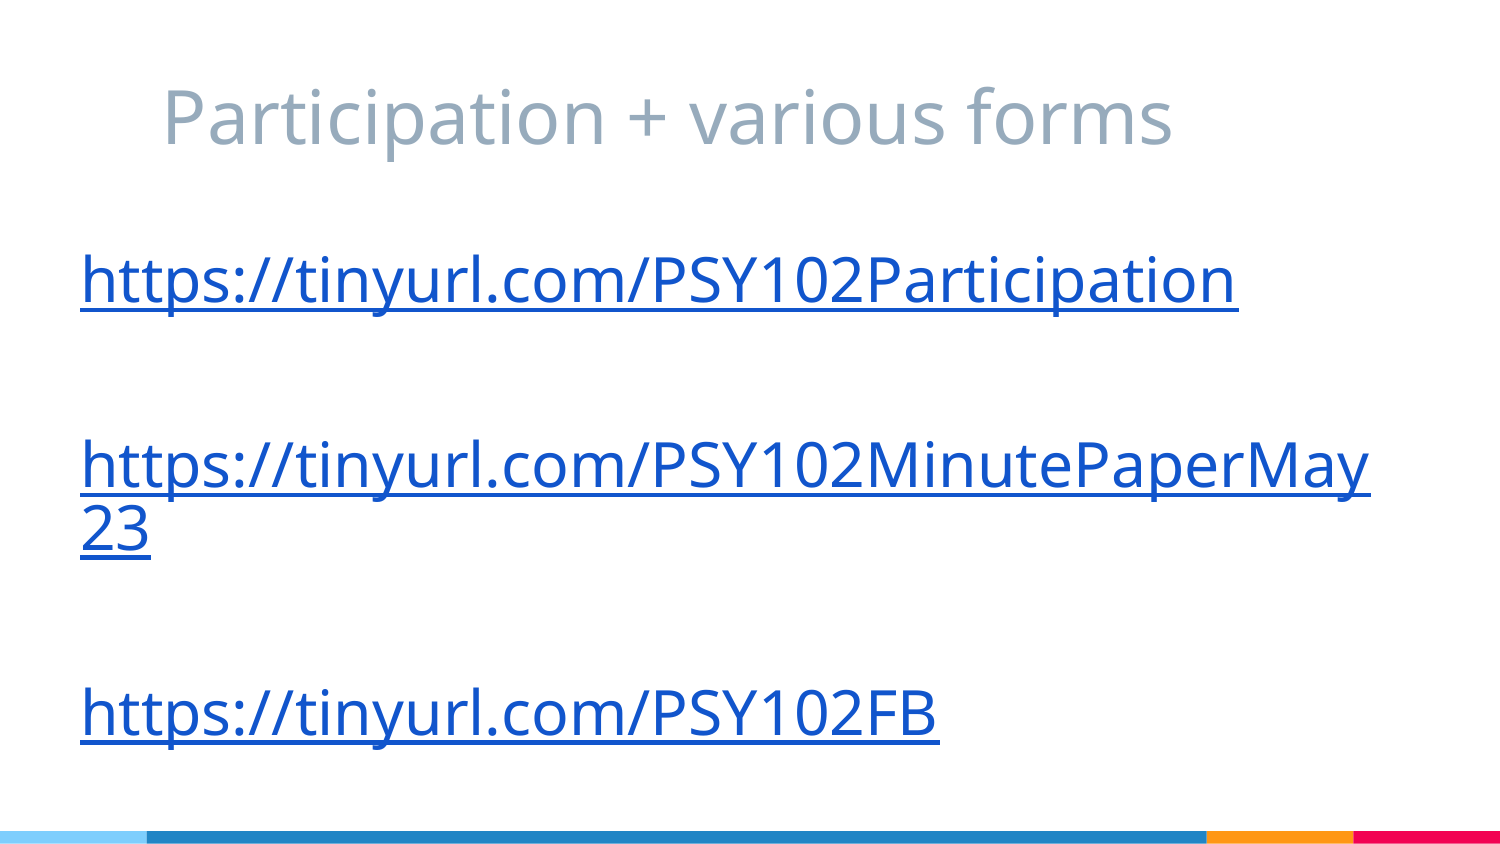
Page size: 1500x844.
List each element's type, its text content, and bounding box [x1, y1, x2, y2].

title Participation + various forms [146, 33, 1207, 175]
list https://tinyurl.com/PSY102Participation https://tinyurl.com/PSY102MinutePaperMay23 https://tinyurl.com/PSY102FB [65, 225, 1400, 809]
